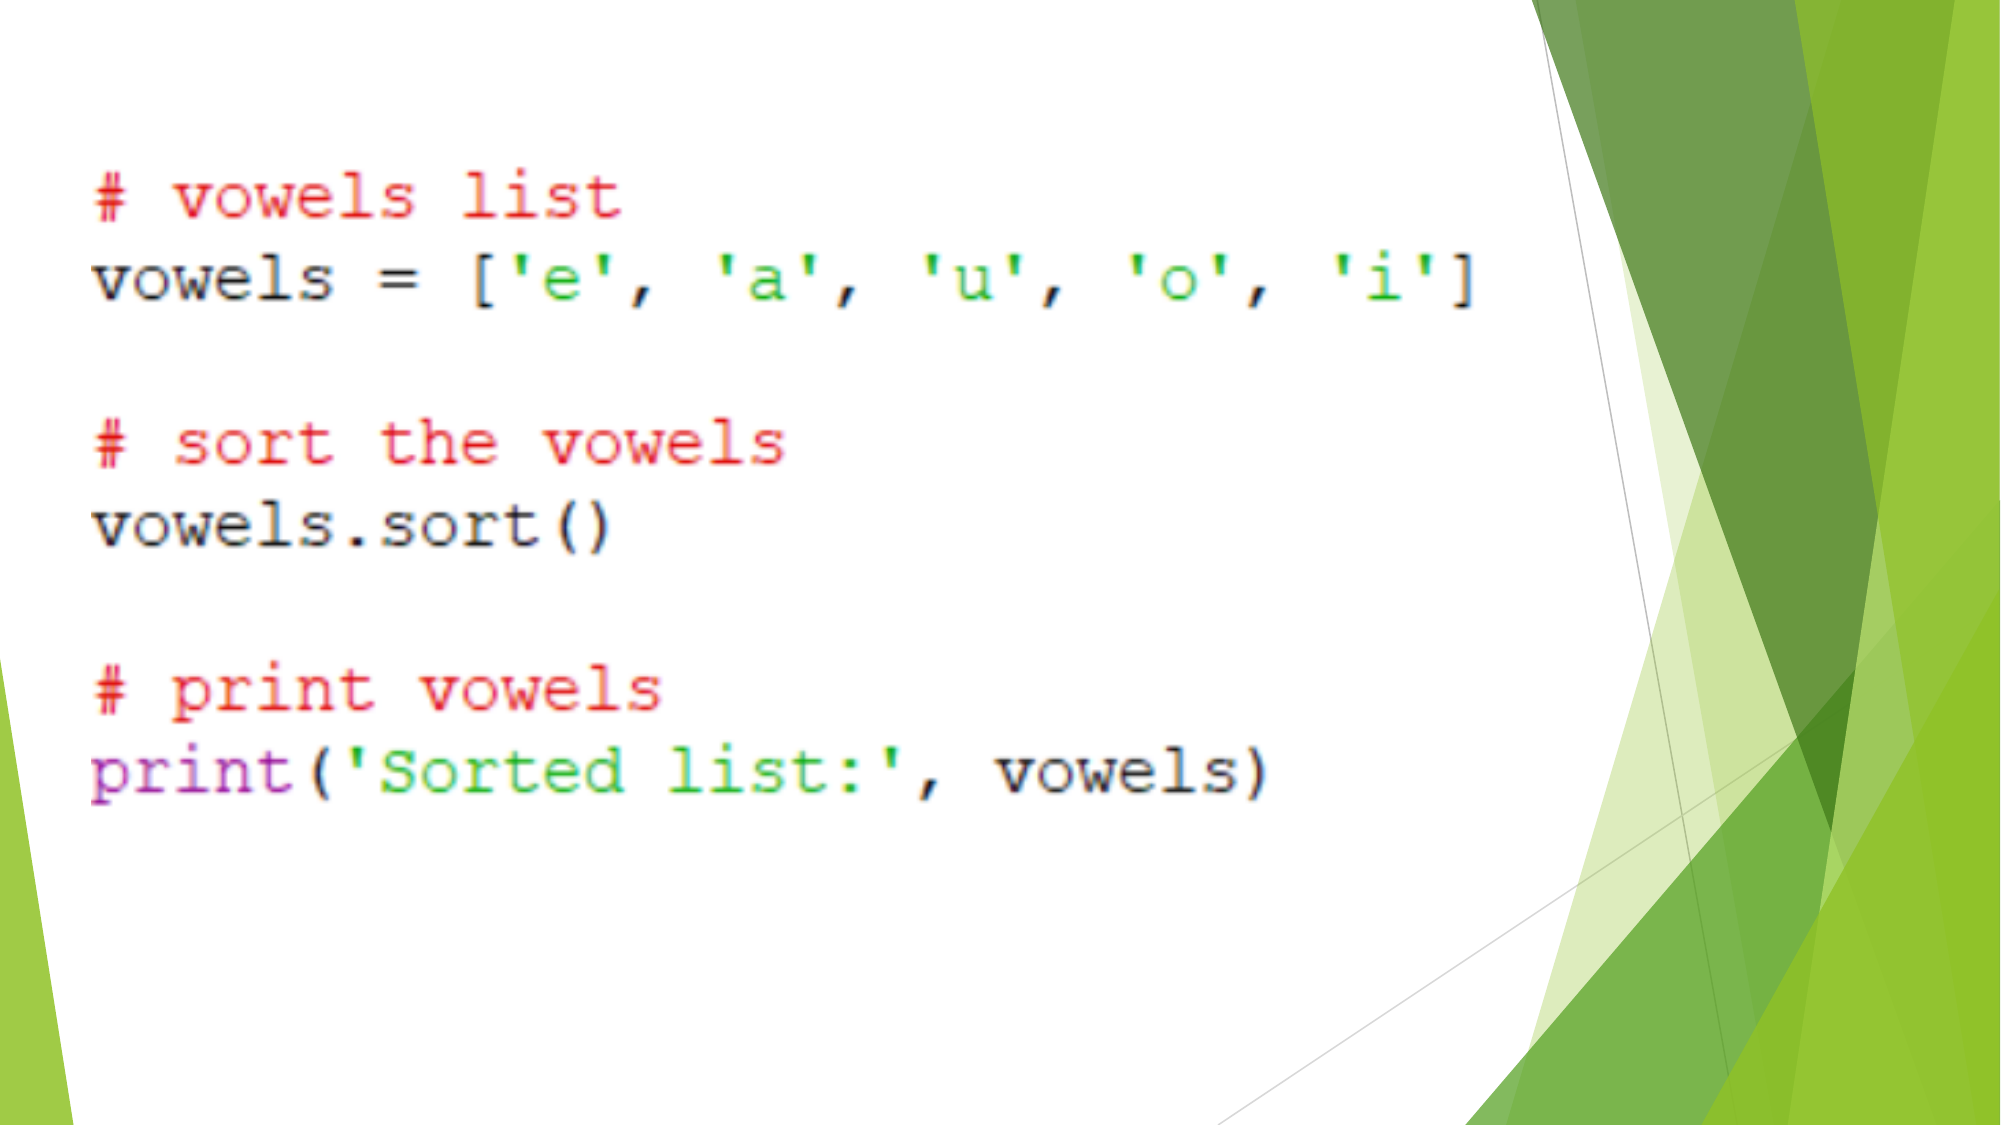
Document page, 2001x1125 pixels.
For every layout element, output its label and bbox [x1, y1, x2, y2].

list [91, 157, 1529, 834]
